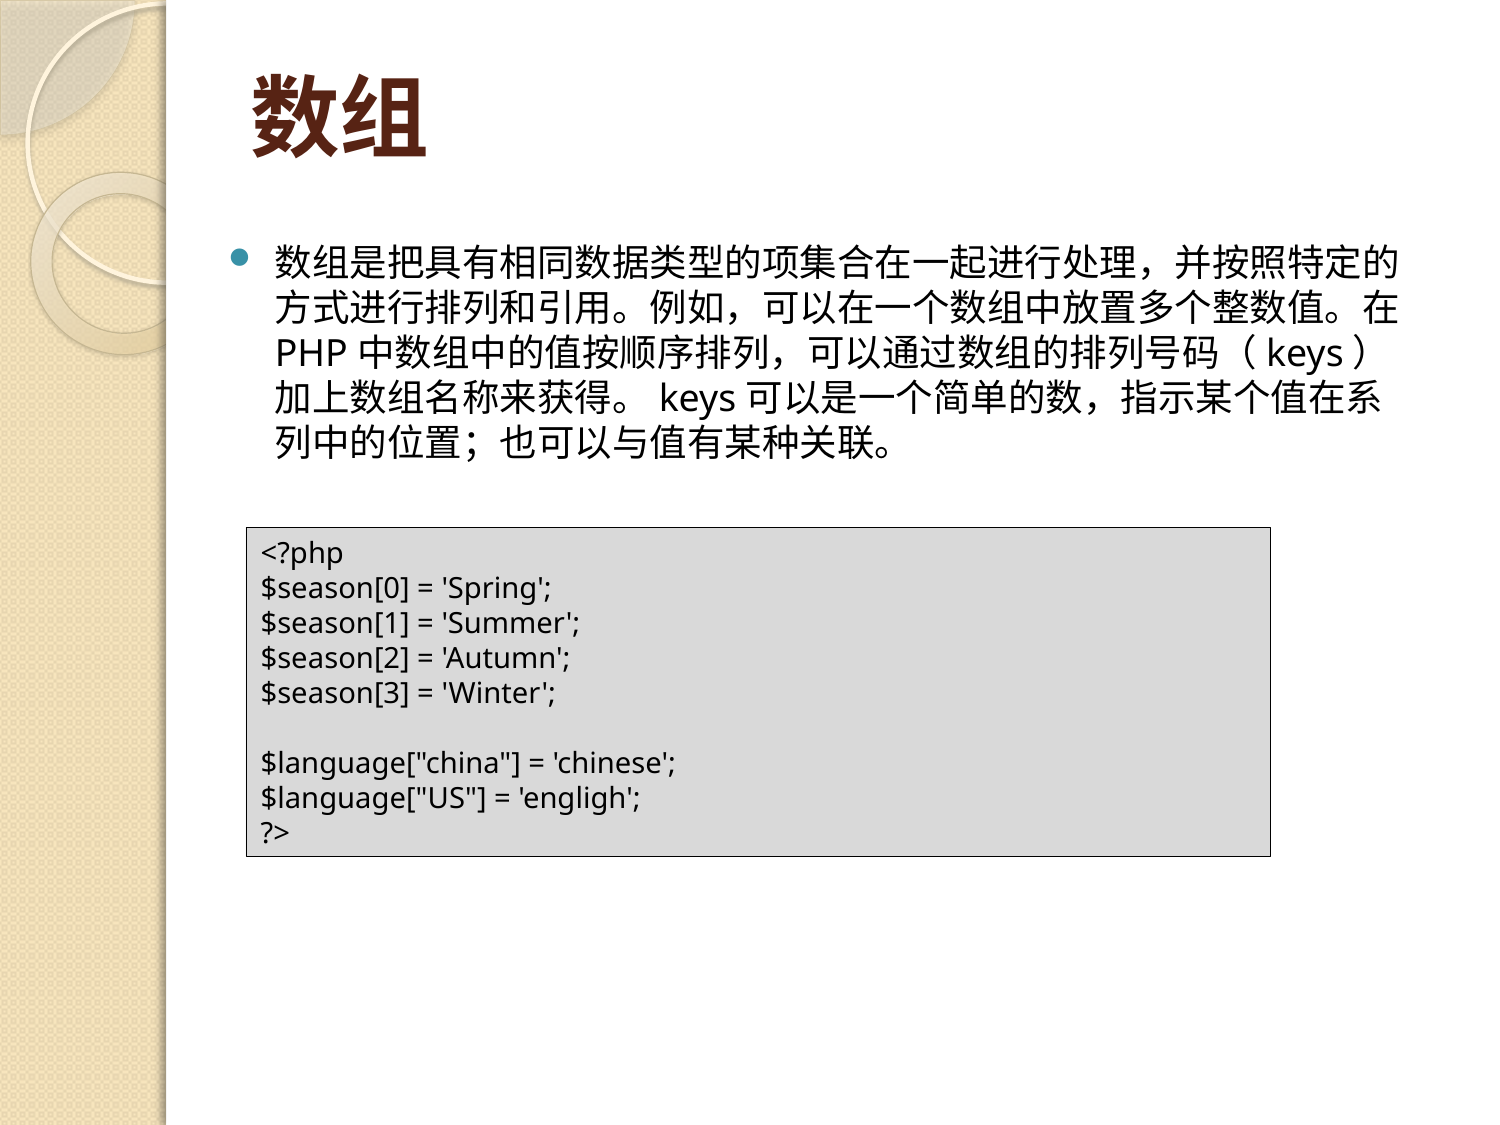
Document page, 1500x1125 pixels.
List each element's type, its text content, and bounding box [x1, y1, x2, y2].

list 数组是把具有相同数据类型的项集合在一起进行处理，并按照特定的方式进行排列和引用。例如，可以在一个数组中放置多个整数值。在PHP中数组中的值按顺序排列，可以通过数组的排列号码（keys）加上数组名称来获得。keys可以是一个简单的数，指示某个值在系列中的位置；也可以与值有某种关联。 [200, 231, 1431, 634]
text_box <?php $season[0] = 'Spring'; $season[1] = 'Summer'; $season[2] = 'Autumn'; $season[3] = 'Winter'; $language["china"] = 'chinese'; $language["US"] = 'engligh'; ?> [245, 527, 1271, 857]
title 数组 [235, 45, 1466, 185]
